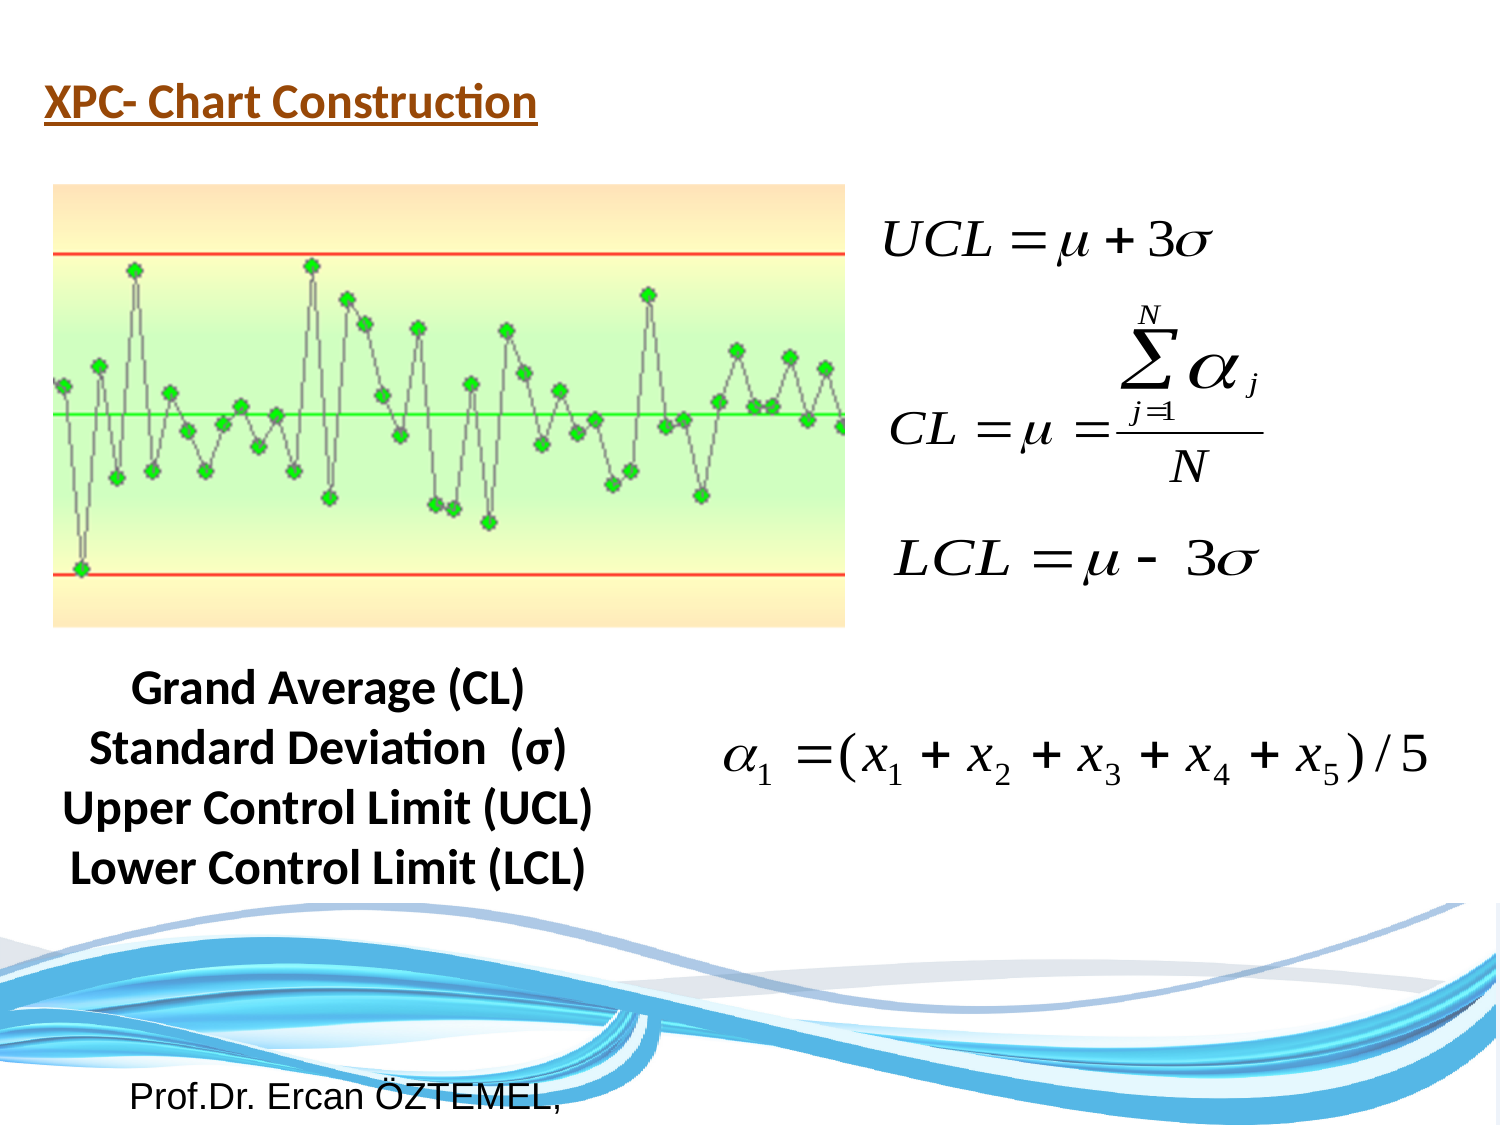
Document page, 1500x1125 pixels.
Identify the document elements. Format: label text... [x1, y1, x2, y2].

picture [52, 184, 845, 633]
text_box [882, 526, 1275, 599]
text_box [714, 715, 1436, 799]
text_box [880, 290, 1277, 494]
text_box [876, 207, 1223, 280]
text_box Grand Average (CL) Standard Deviation (σ) Upper Control Limit (UCL) Lower Control Limit (LCL) [47, 646, 610, 902]
text_box XPC- Chart Construction [29, 61, 845, 137]
picture [0, 903, 1500, 1125]
